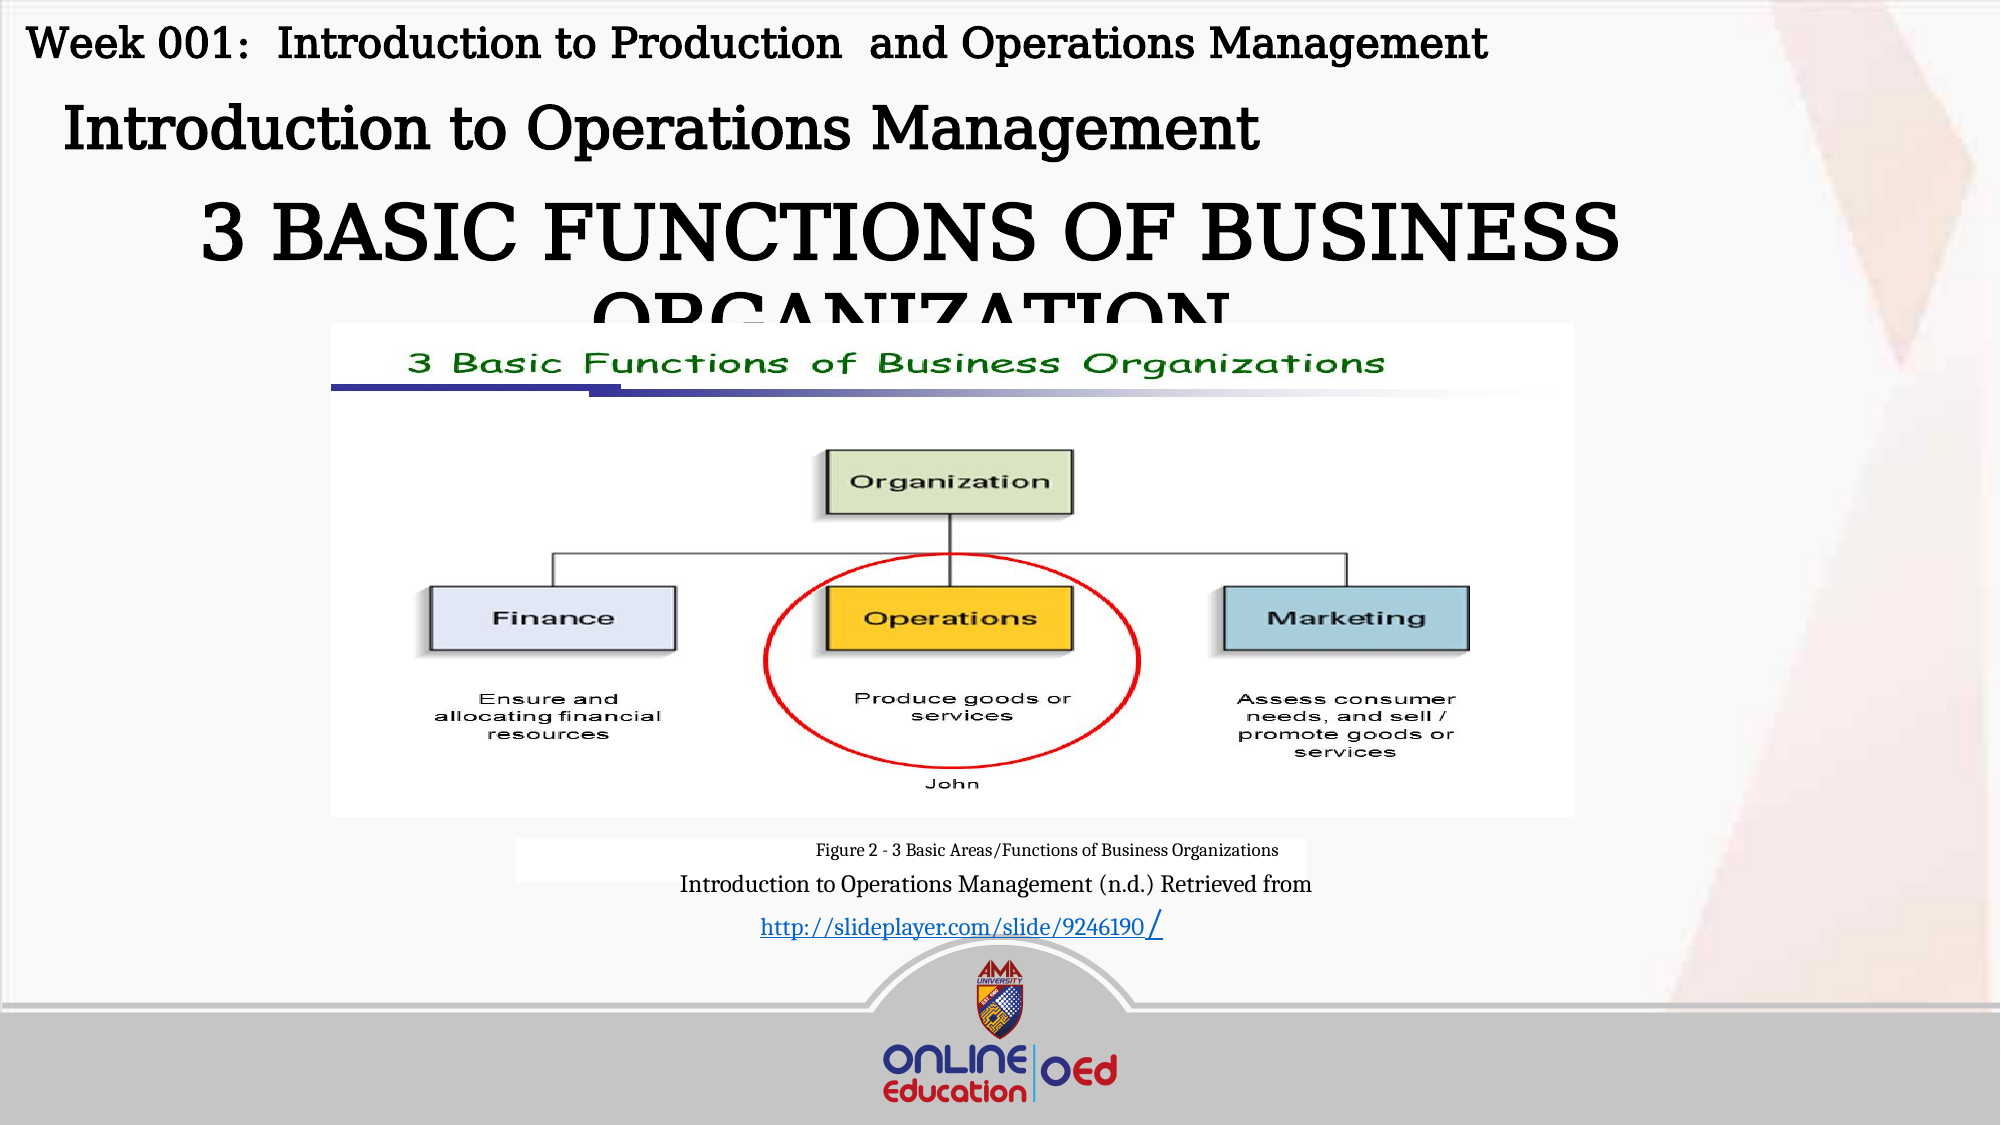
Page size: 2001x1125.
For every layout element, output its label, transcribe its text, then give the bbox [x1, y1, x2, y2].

text_box Figure 2 - 3 Basic Areas/Functions of Business Organizations [515, 838, 1307, 860]
text_box 3 BASIC FUNCTIONS OF BUSINESS ORGANIZATION [44, 176, 1778, 611]
text_box Introduction to Operations Management (n.d.) Retrieved from http://slideplayer.com/slide/9246190/ [396, 860, 1453, 950]
text_box Week 001: Introduction to Production and Operations Management [11, 8, 1984, 74]
picture [0, 0, 2001, 1125]
text_box Introduction to Operations Management [11, 82, 1984, 168]
